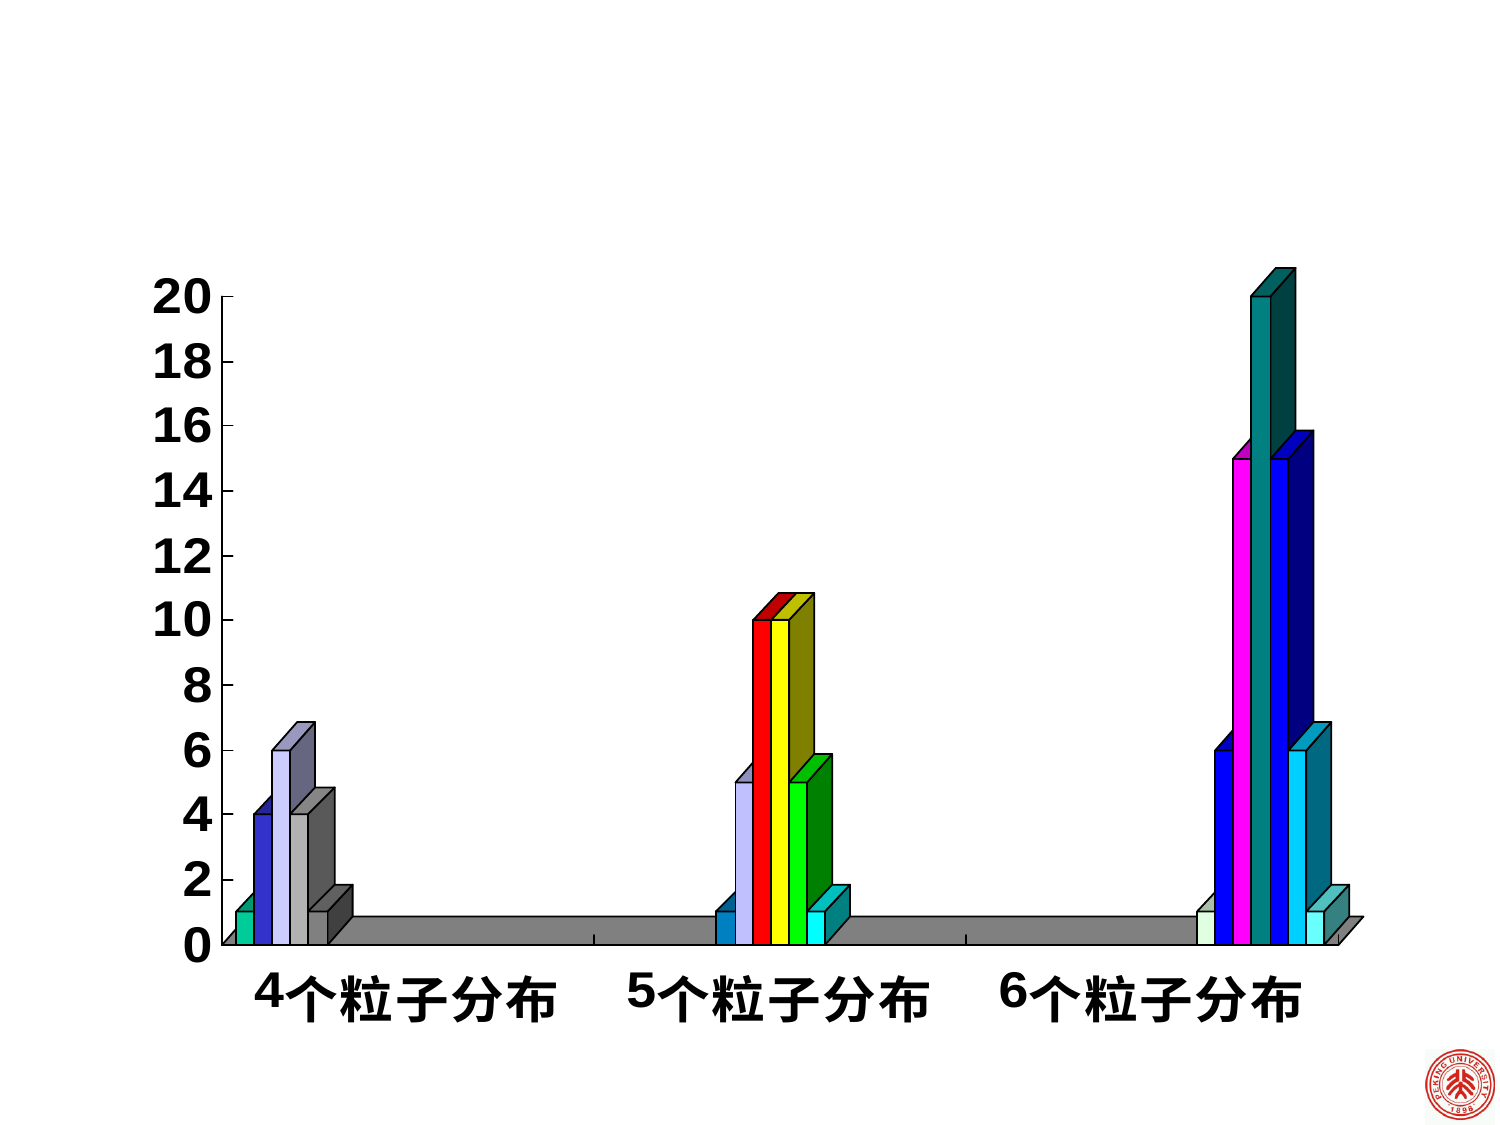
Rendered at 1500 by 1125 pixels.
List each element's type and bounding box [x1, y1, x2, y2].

text_box [40, 220, 1443, 1118]
picture [1425, 1049, 1495, 1125]
